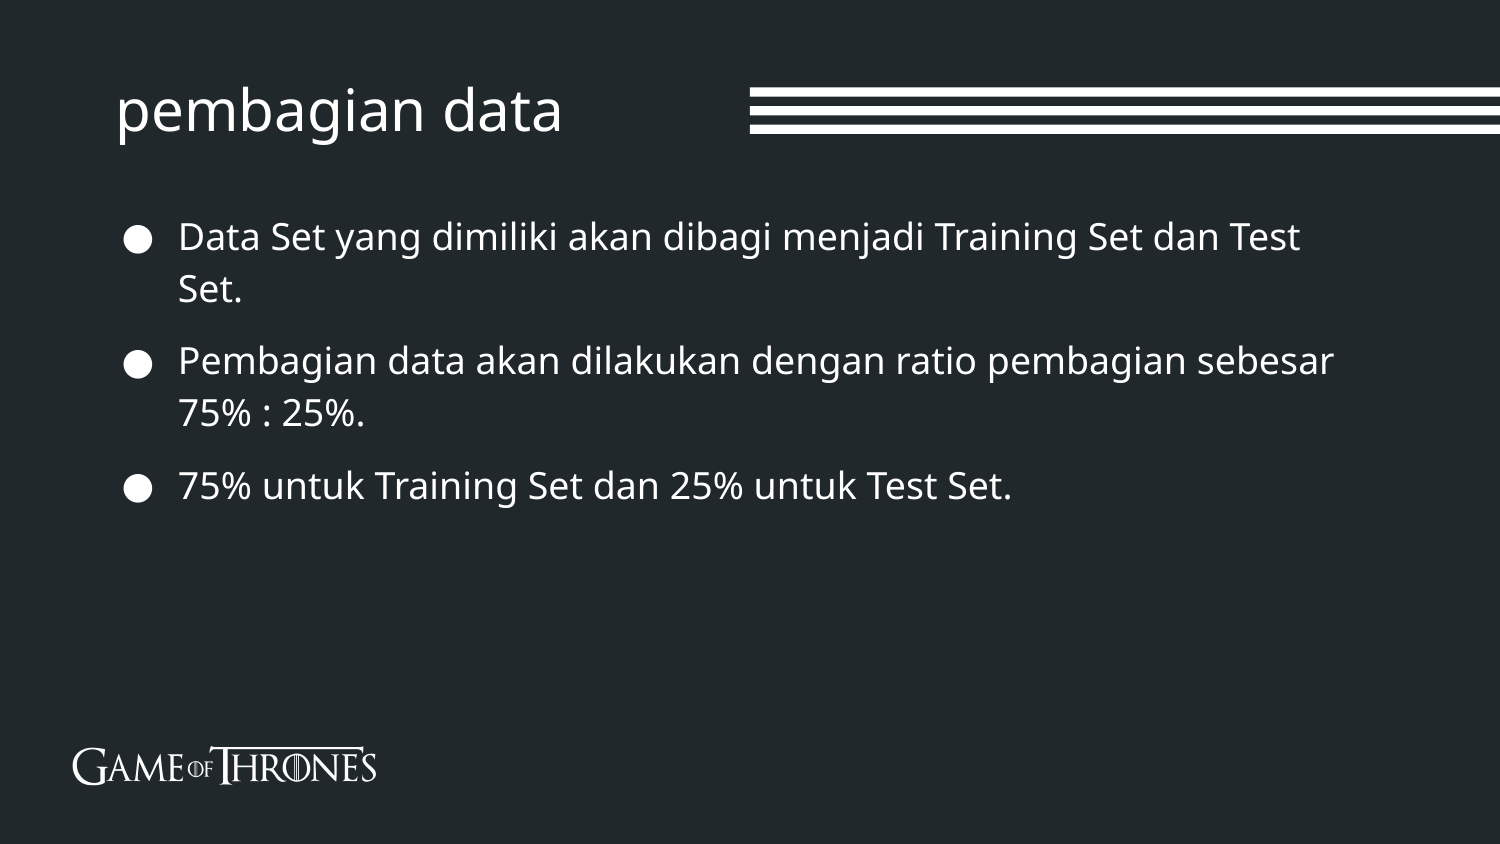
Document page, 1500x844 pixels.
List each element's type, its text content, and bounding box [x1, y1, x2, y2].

picture [68, 741, 381, 790]
list Data Set yang dimiliki akan dibagi menjadi Training Set dan Test Set. Pembagian data akan dilakukan dengan ratio pembagian sebesar 75% : 25%. 75% untuk Training Set dan 25% untuk Test Set. [87, 191, 1383, 752]
title pembagian data [100, 58, 750, 153]
